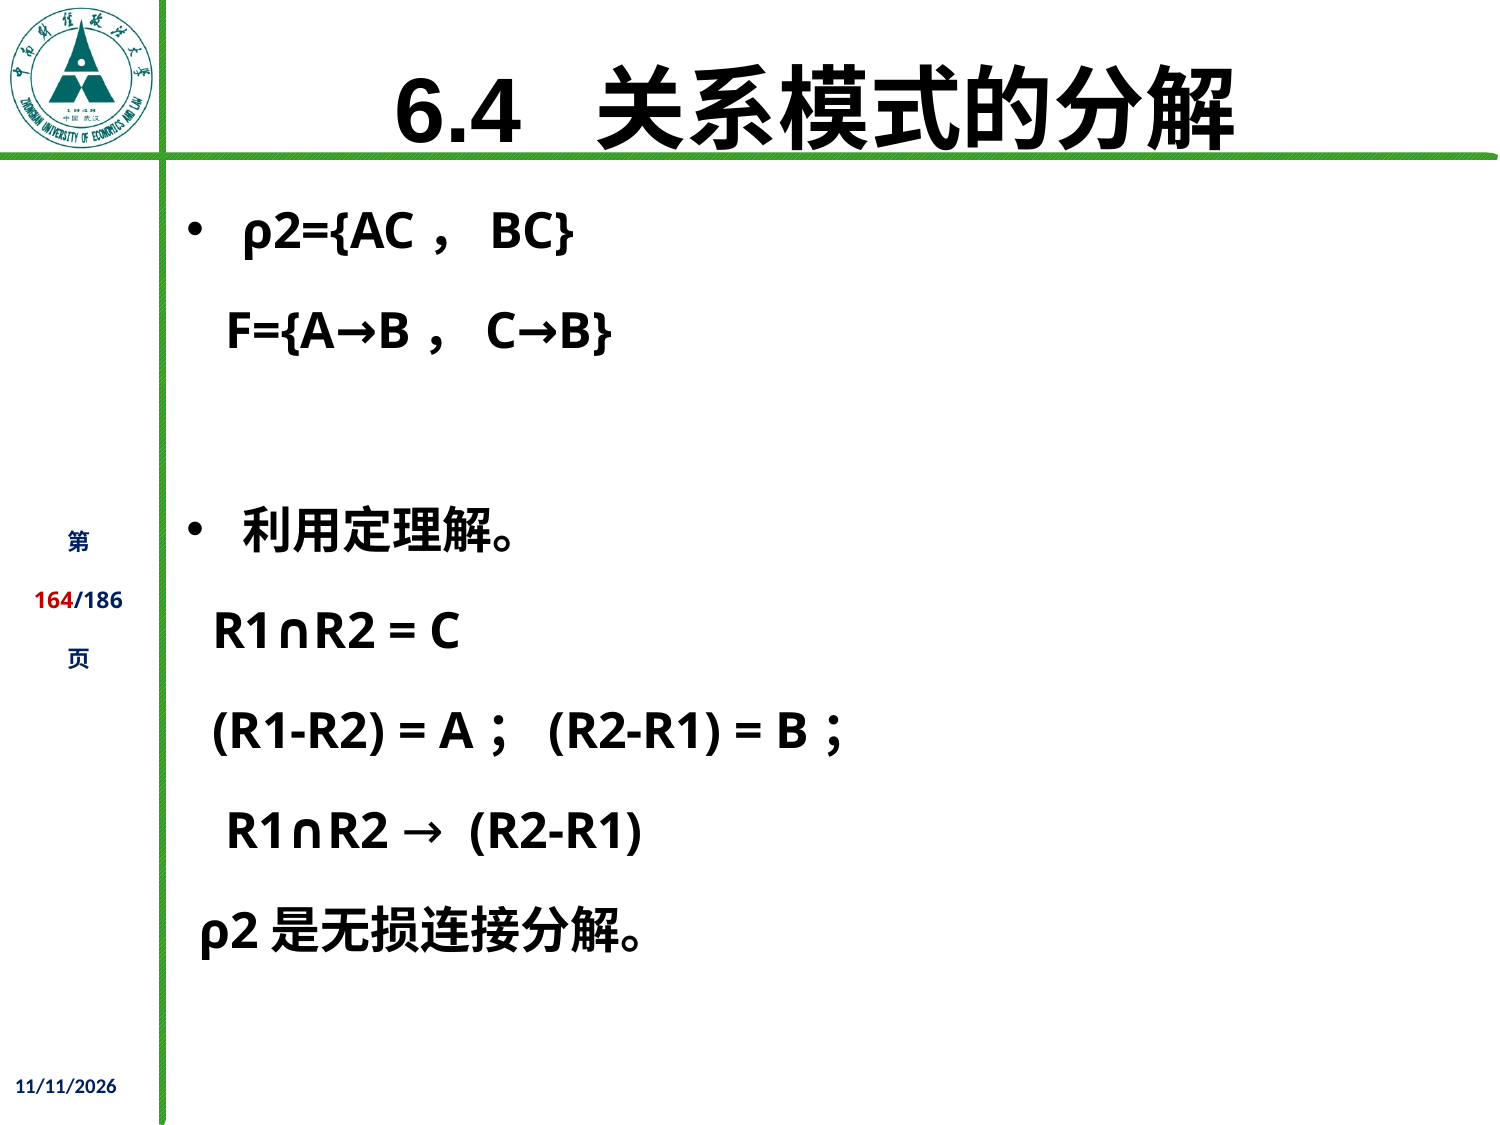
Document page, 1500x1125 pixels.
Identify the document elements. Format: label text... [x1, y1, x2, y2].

list ρ2={AC，BC} F={A→B，C→B} 利用定理解。 R1∩R2 = C (R1-R2) = A；(R2-R1) = B； R1∩R2 → (R2-R1) ρ2是无损连接分解。 [171, 160, 1483, 1118]
picture [5, 6, 155, 149]
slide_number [0, 1065, 163, 1125]
title 6.4 关系模式的分解 [242, 25, 1390, 160]
